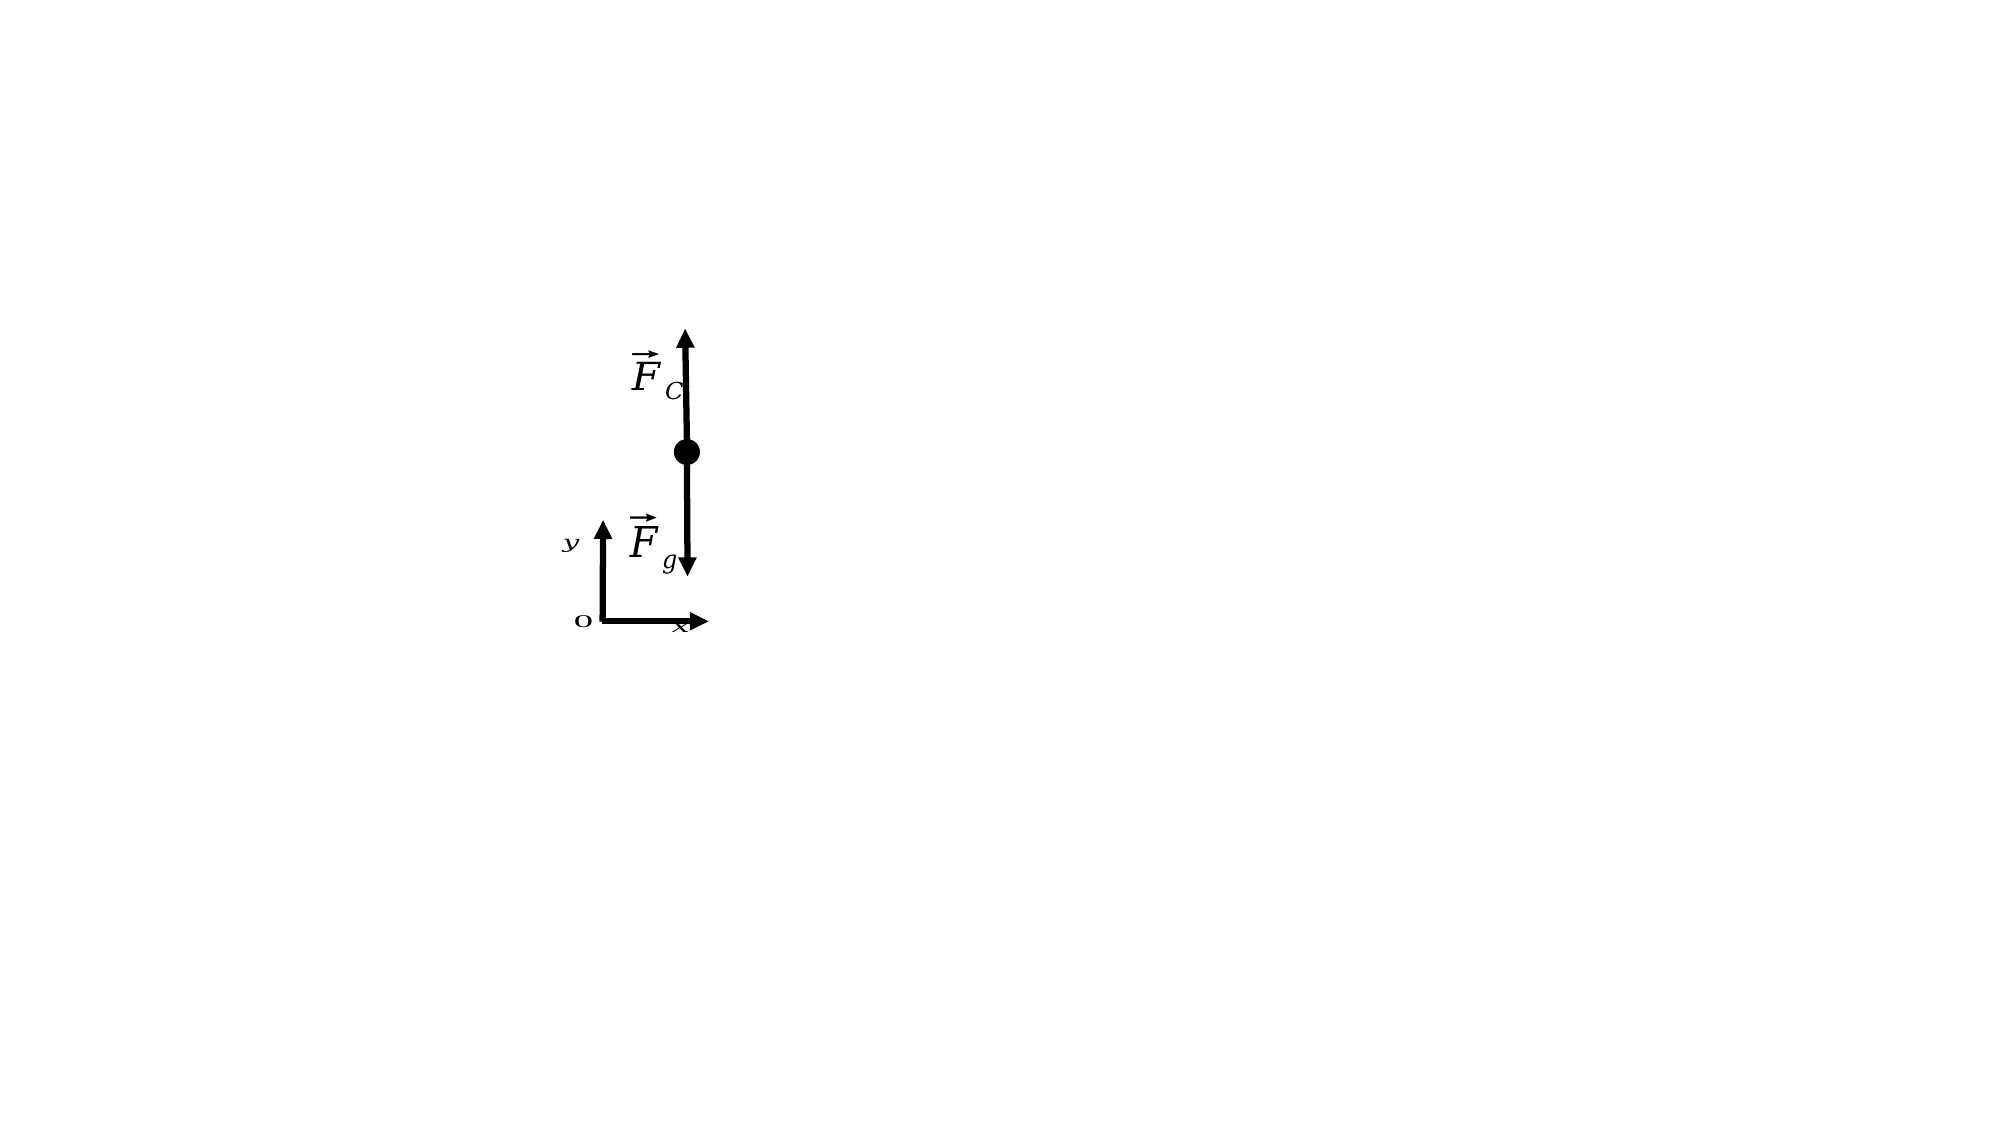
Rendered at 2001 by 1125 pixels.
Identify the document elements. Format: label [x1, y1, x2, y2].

text_box [561, 328, 709, 637]
